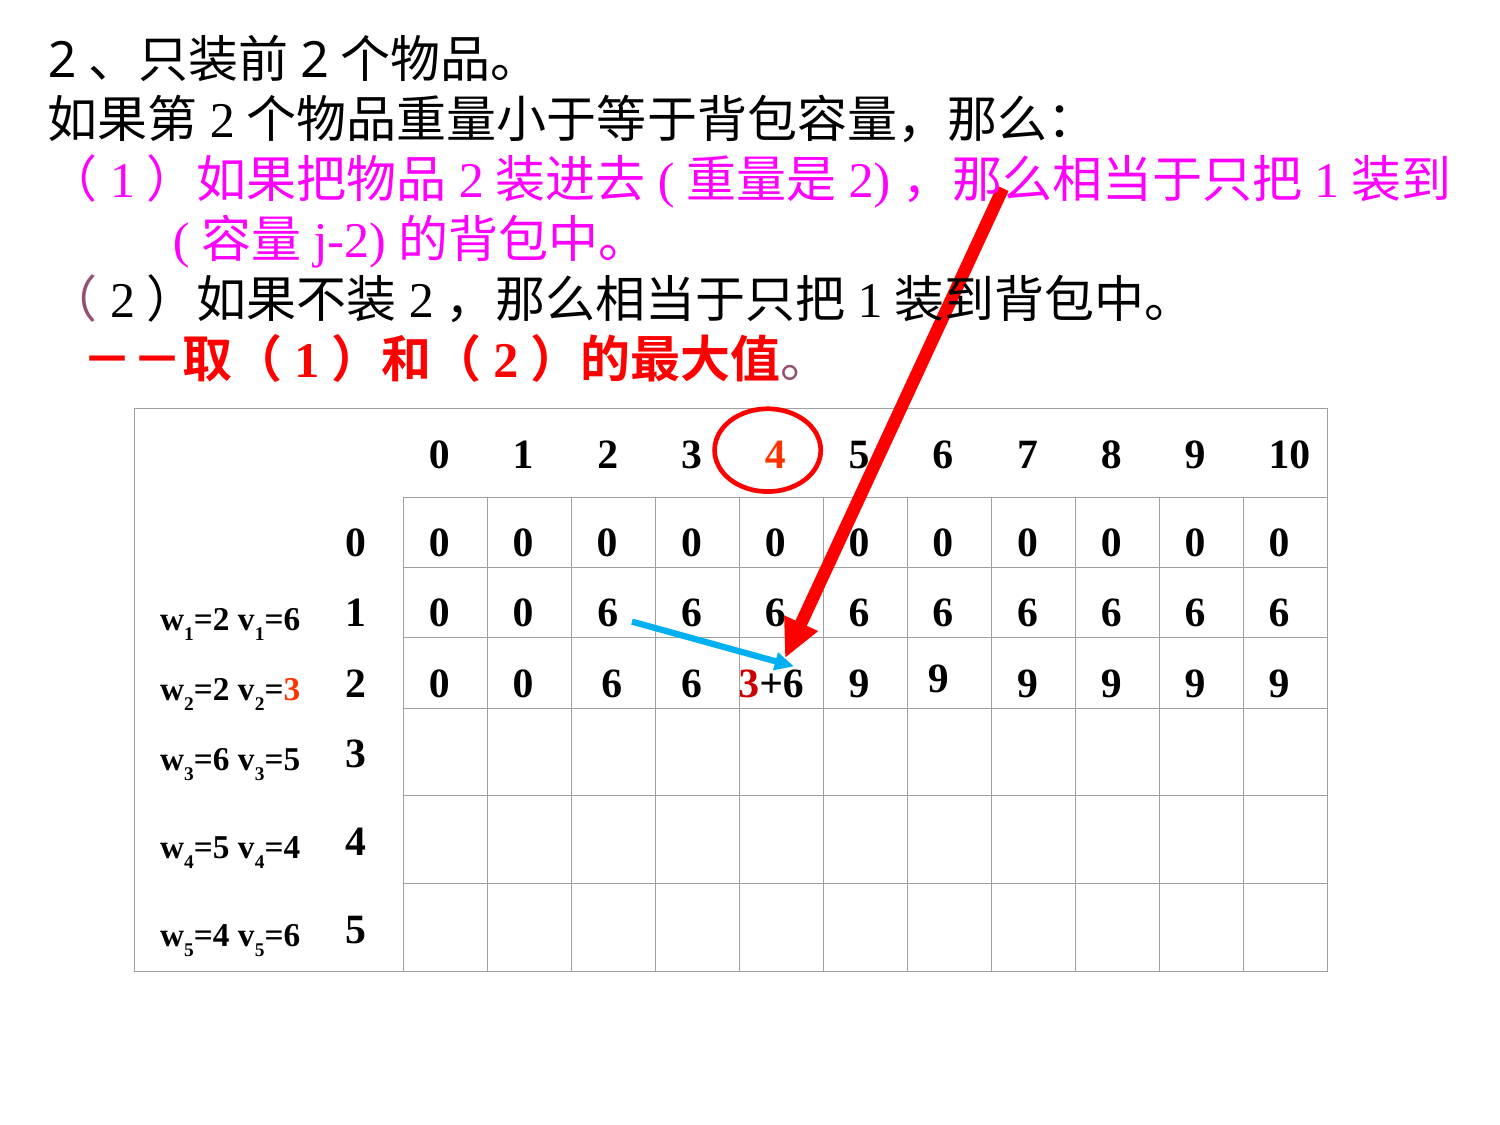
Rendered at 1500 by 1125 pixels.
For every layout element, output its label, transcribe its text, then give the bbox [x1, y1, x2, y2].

text_box [571, 497, 656, 568]
text_box [714, 408, 821, 492]
text_box [134, 408, 1328, 972]
text_box 2、只装前2个物品。 如果第2个物品重量小于等于背包容量，那么： （1）如果把物品2装进去(重量是2)，那么相当于只把1装到 (容量j-2)的背包中。 （2）如果不装2，那么相当于只把1装到背包中。 －－取（1）和（2）的最大值。 [33, 20, 1476, 395]
text_box [784, 395, 908, 658]
text_box [631, 621, 794, 669]
